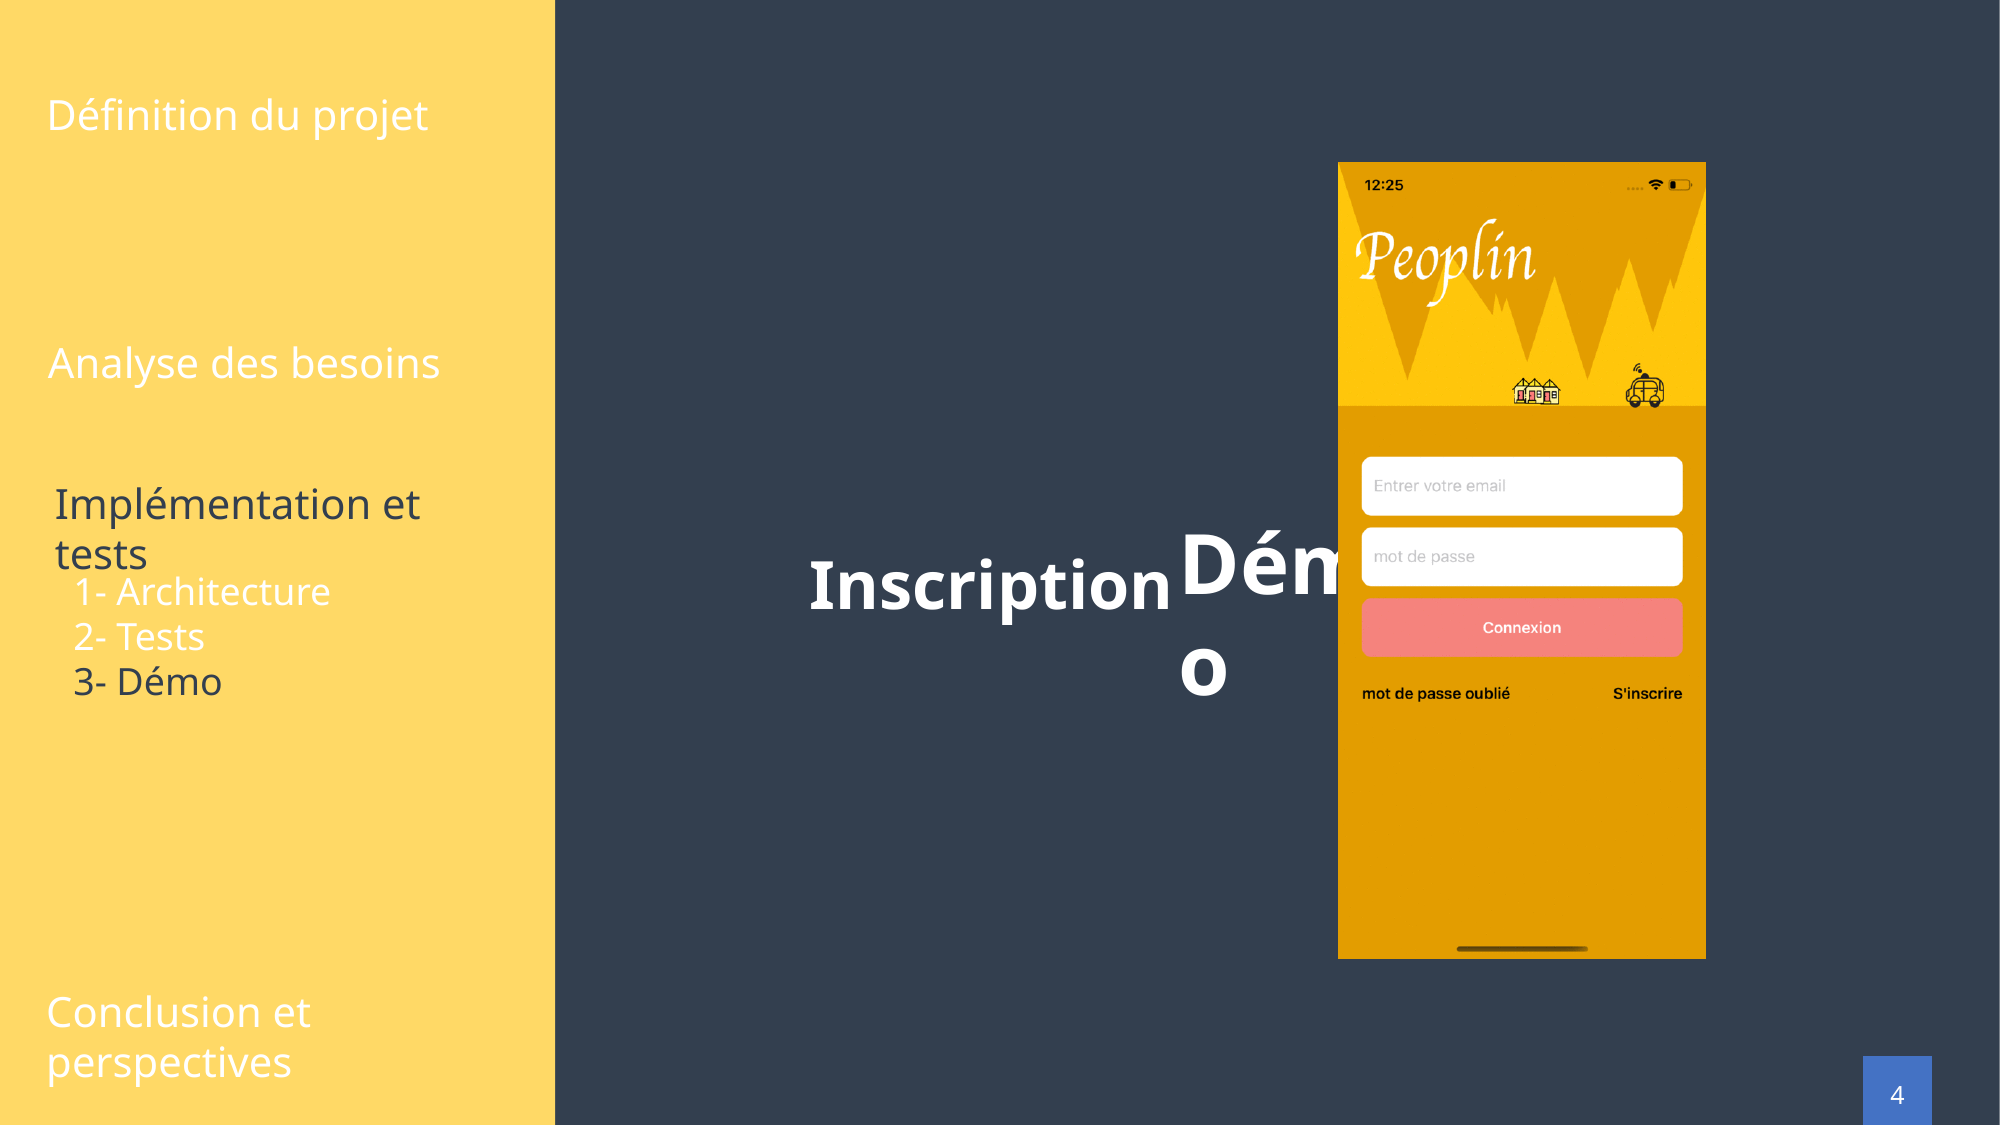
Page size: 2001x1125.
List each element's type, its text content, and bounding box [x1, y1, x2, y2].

text_box [556, 0, 2000, 1125]
text_box [0, 0, 556, 1125]
text_box Implémentation et tests [39, 470, 484, 585]
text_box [38, 631, 59, 1125]
text_box Démo [1164, 504, 1338, 720]
text_box Définition du projet [31, 81, 476, 146]
text_box 1- Architecture 2- Tests 3- Démo [58, 560, 577, 711]
picture [1338, 162, 1706, 959]
text_box Inscription [794, 535, 1262, 631]
text_box Conclusion et perspectives [31, 978, 38, 1093]
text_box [1863, 1056, 1932, 1125]
text_box Conclusion et perspectives [59, 978, 550, 1093]
text_box Analyse des besoins [33, 329, 477, 395]
